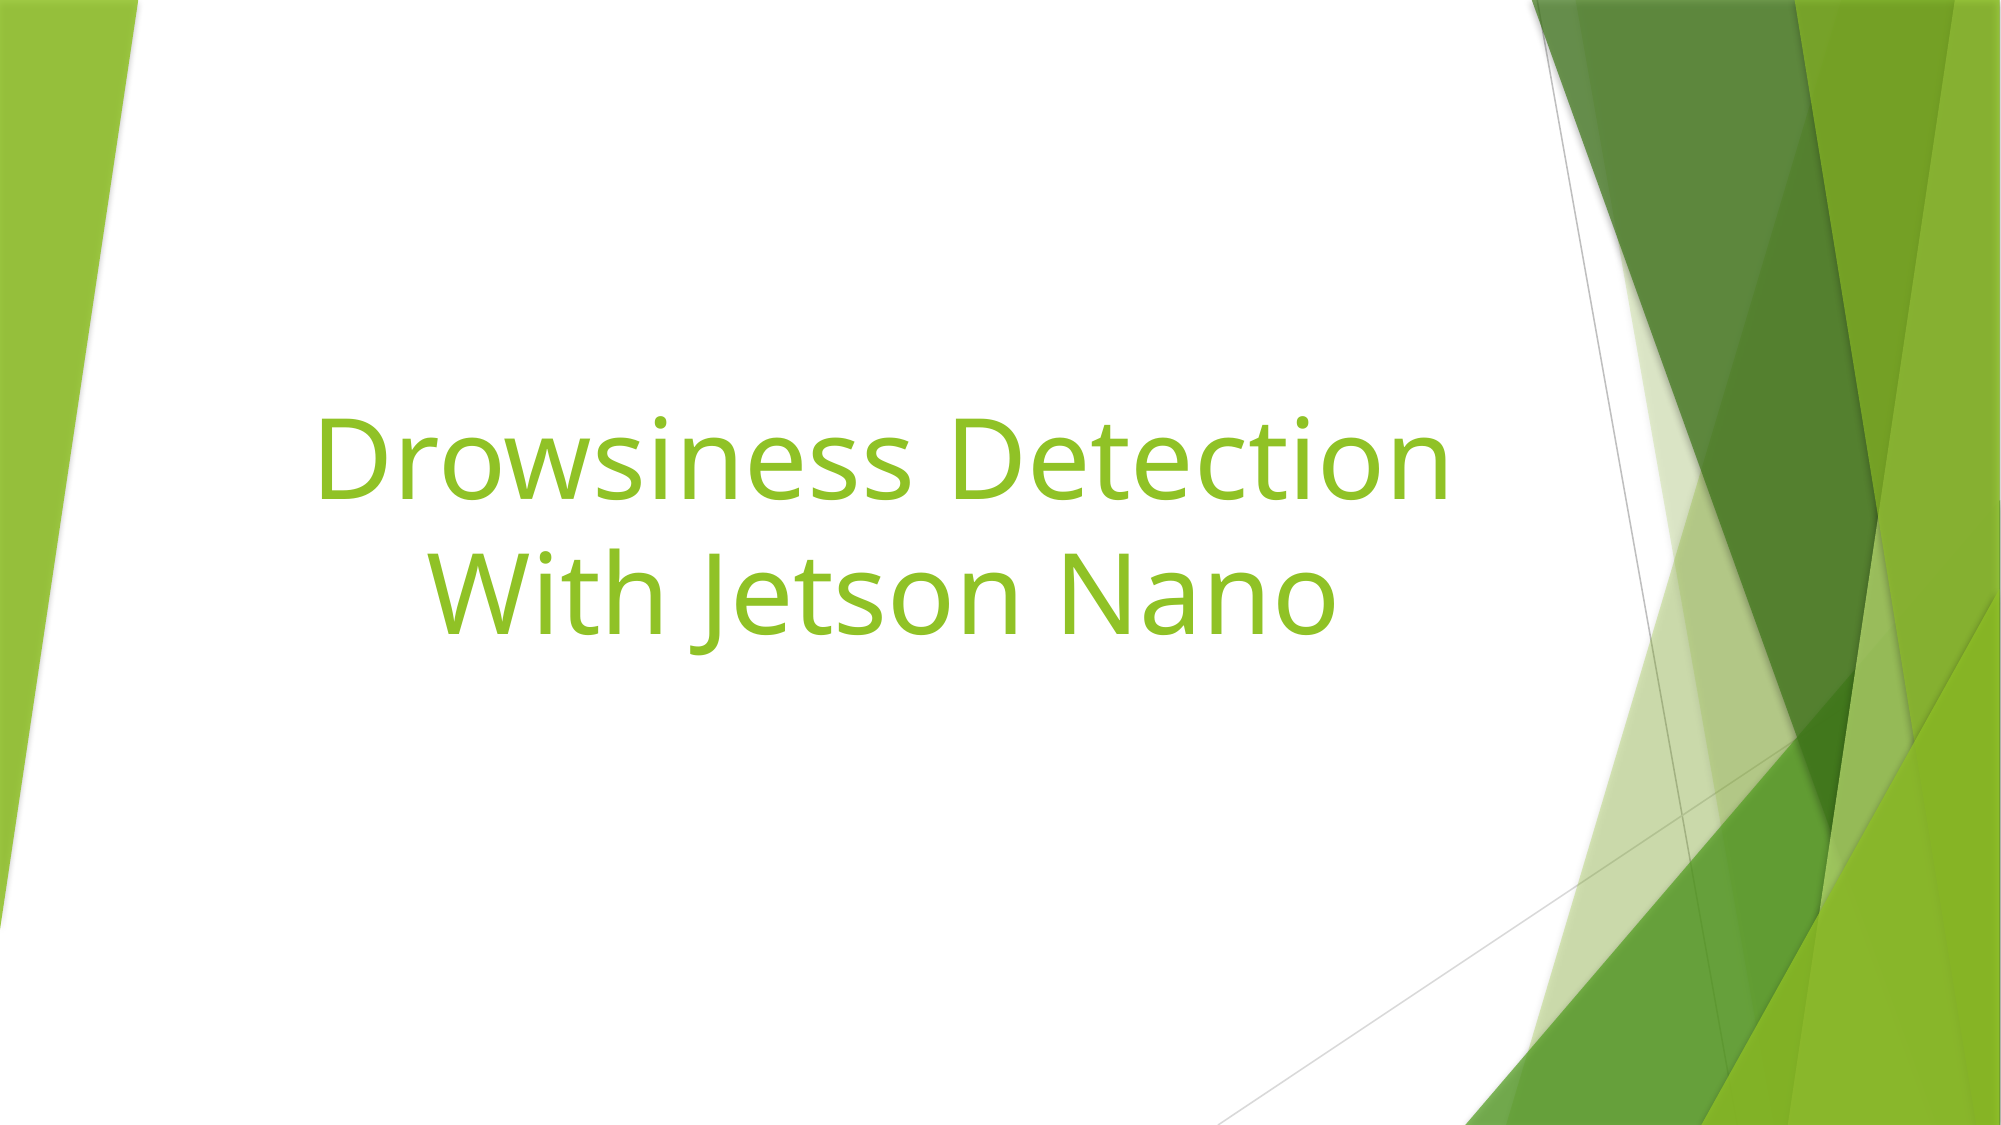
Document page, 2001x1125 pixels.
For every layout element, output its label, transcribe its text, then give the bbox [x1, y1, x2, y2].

title Drowsiness Detection With Jetson Nano [247, 394, 1522, 665]
